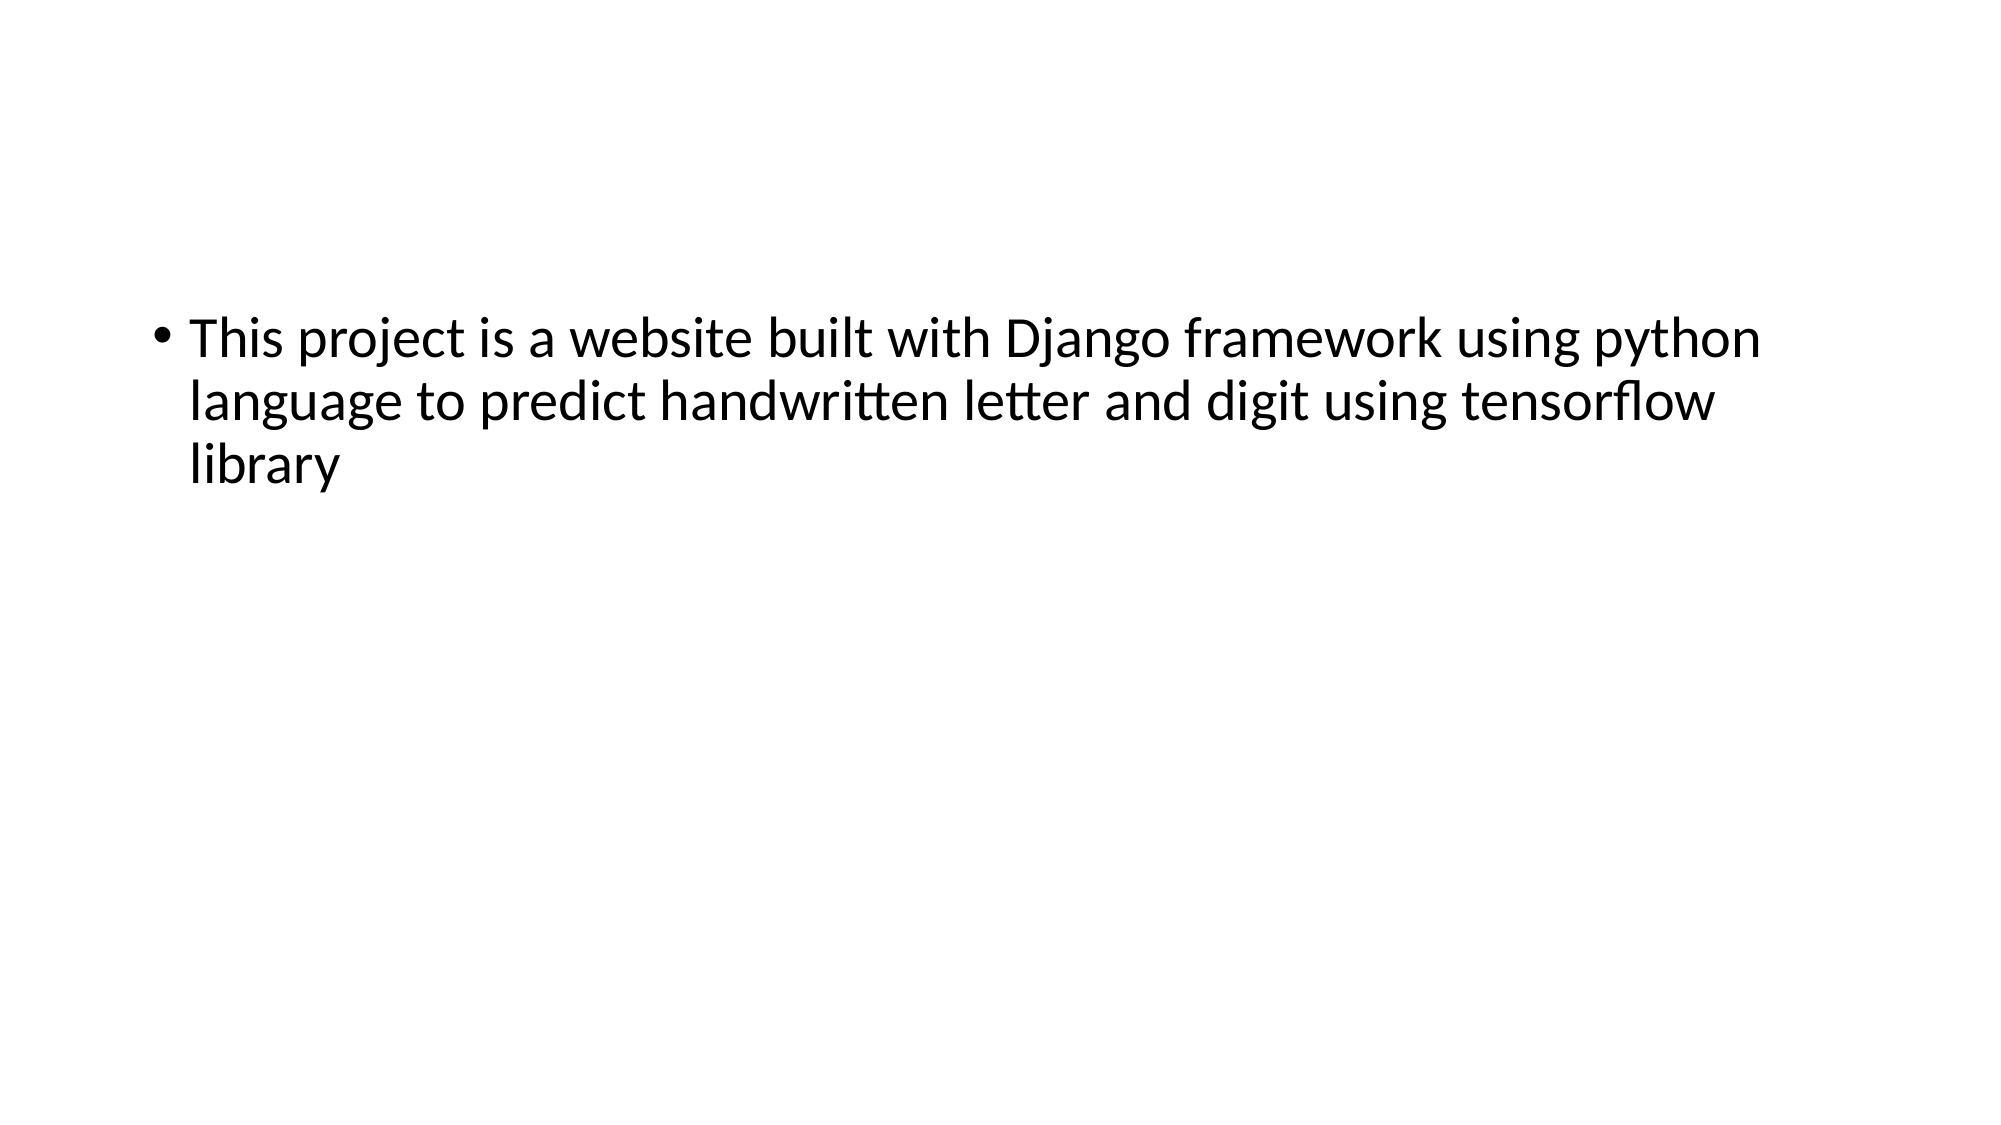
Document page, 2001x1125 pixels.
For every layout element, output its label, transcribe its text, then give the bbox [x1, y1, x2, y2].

list This project is a website built with Django framework using python language to predict handwritten letter and digit using tensorflow library [137, 299, 1863, 1014]
